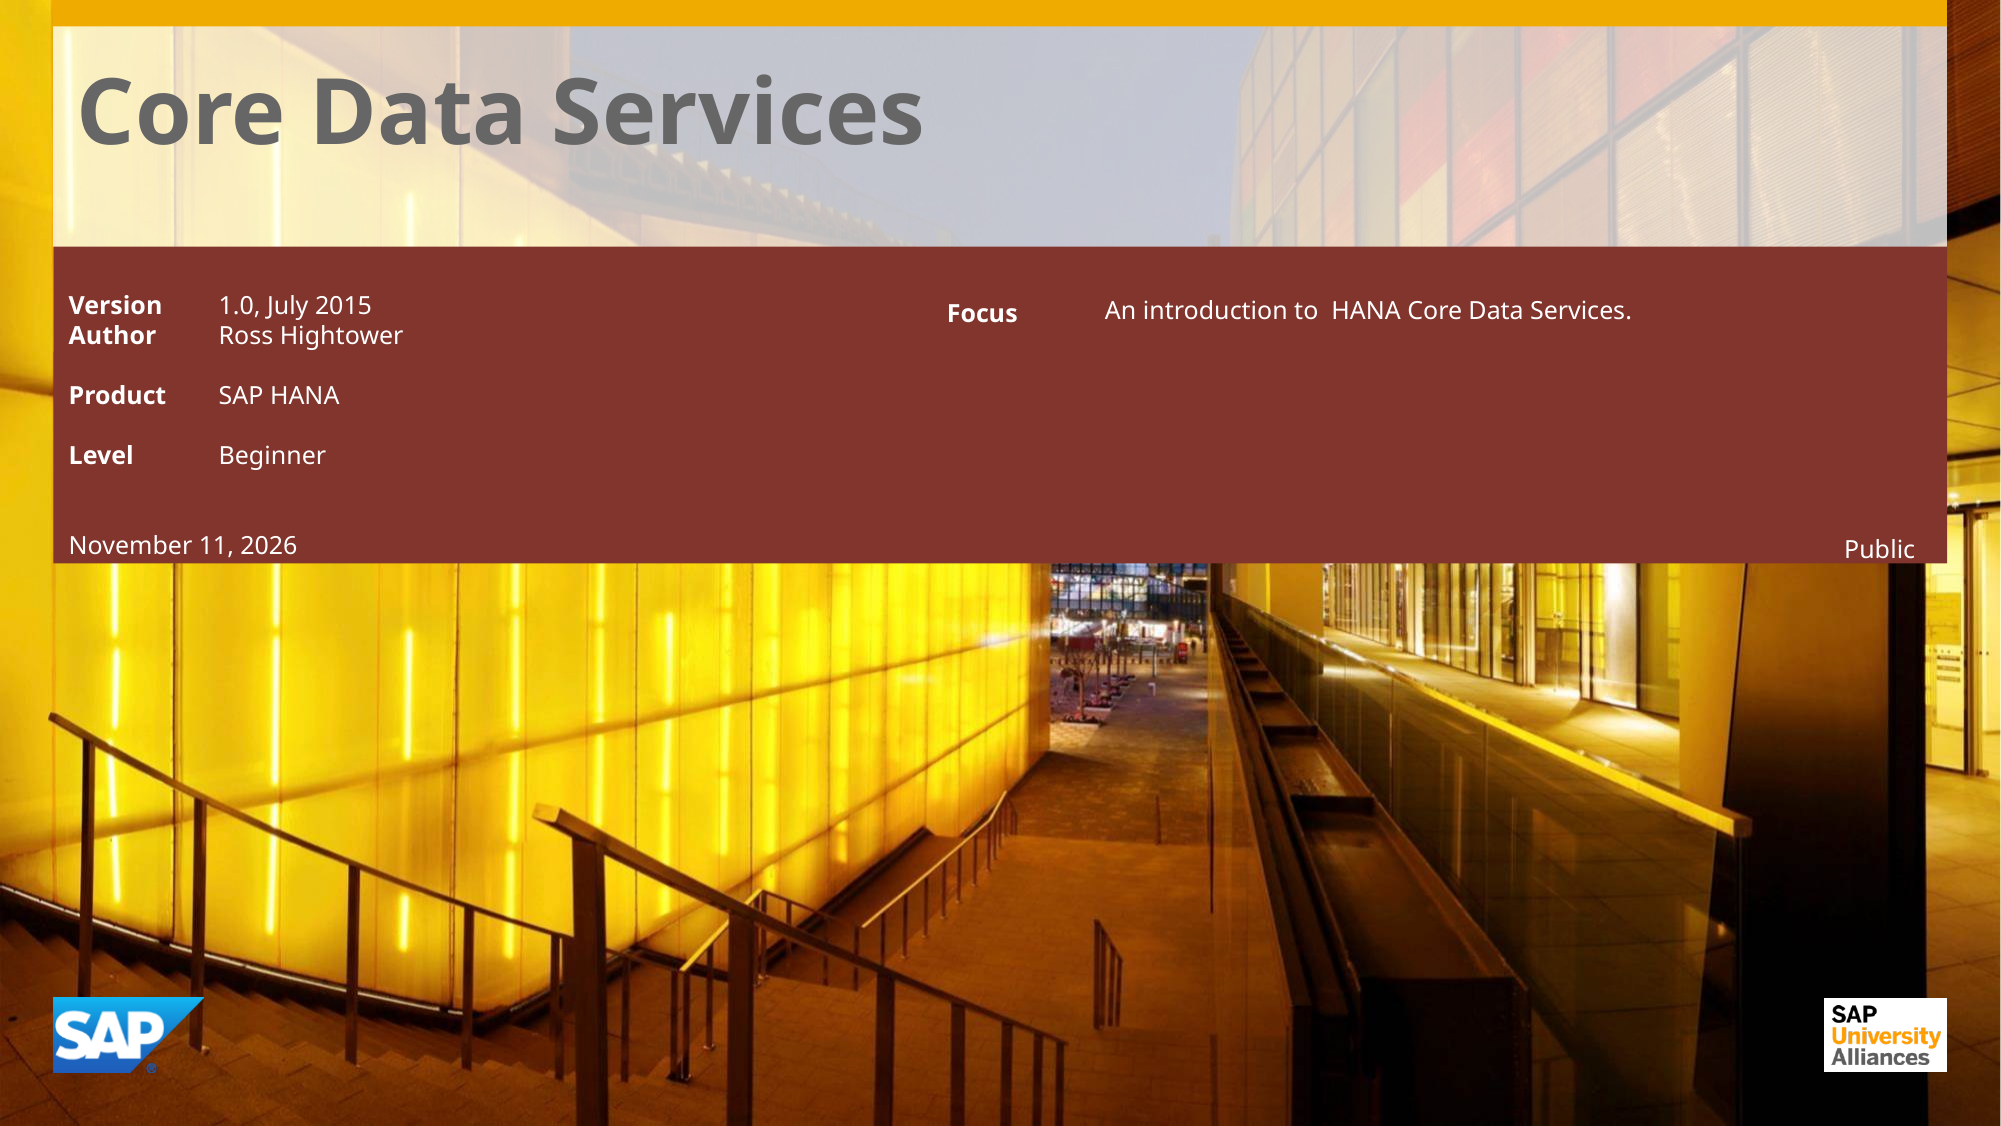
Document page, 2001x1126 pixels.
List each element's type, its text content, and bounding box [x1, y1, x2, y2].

text_box An introduction to HANA Core Data Services. [1090, 286, 1916, 332]
text_box Focus [932, 290, 1112, 335]
text_box [53, 246, 1948, 564]
title Core Data Services [76, 53, 1924, 205]
text_box Public [1767, 533, 1916, 564]
picture [0, 0, 2001, 1126]
subtitle Version 1.0, July 2015 Author Ross Hightower Product SAP HANA Level Beginner March 27, 2018 [68, 254, 1001, 564]
